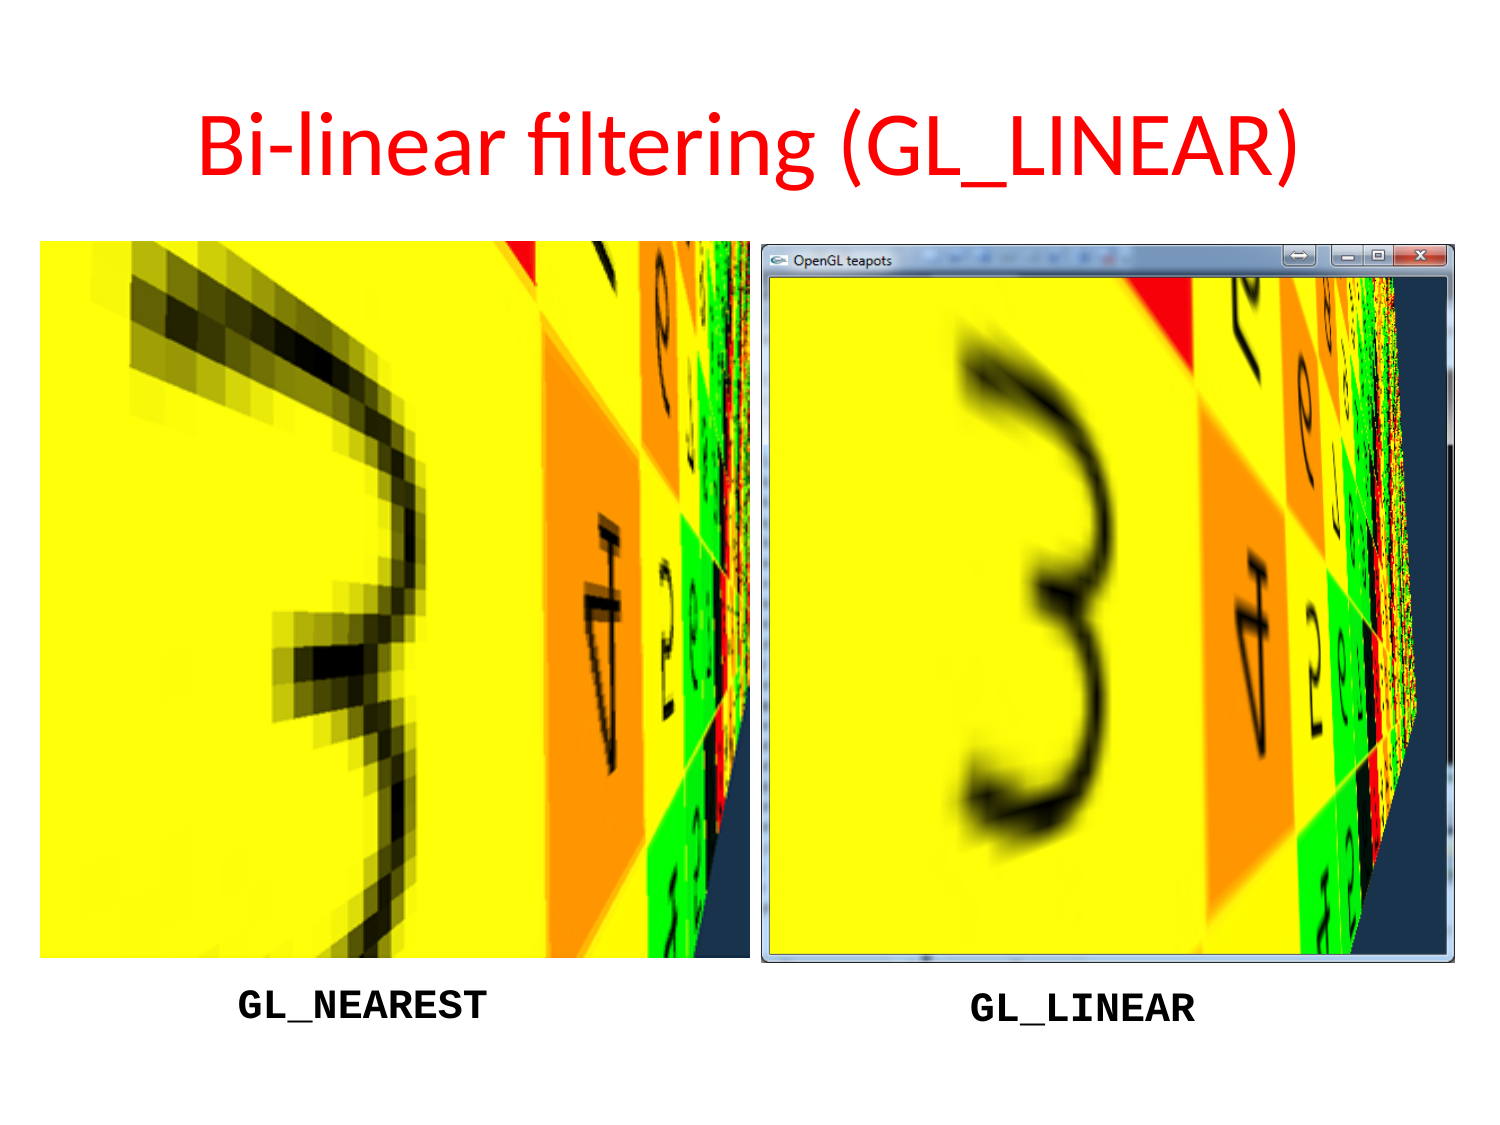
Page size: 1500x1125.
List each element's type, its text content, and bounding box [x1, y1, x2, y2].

text_box GL_LINEAR [955, 972, 1210, 1038]
picture [760, 244, 1455, 963]
text_box GL_NEAREST [222, 969, 503, 1035]
title Bi-linear filtering (GL_LINEAR) [75, 45, 1425, 233]
picture [40, 240, 750, 958]
